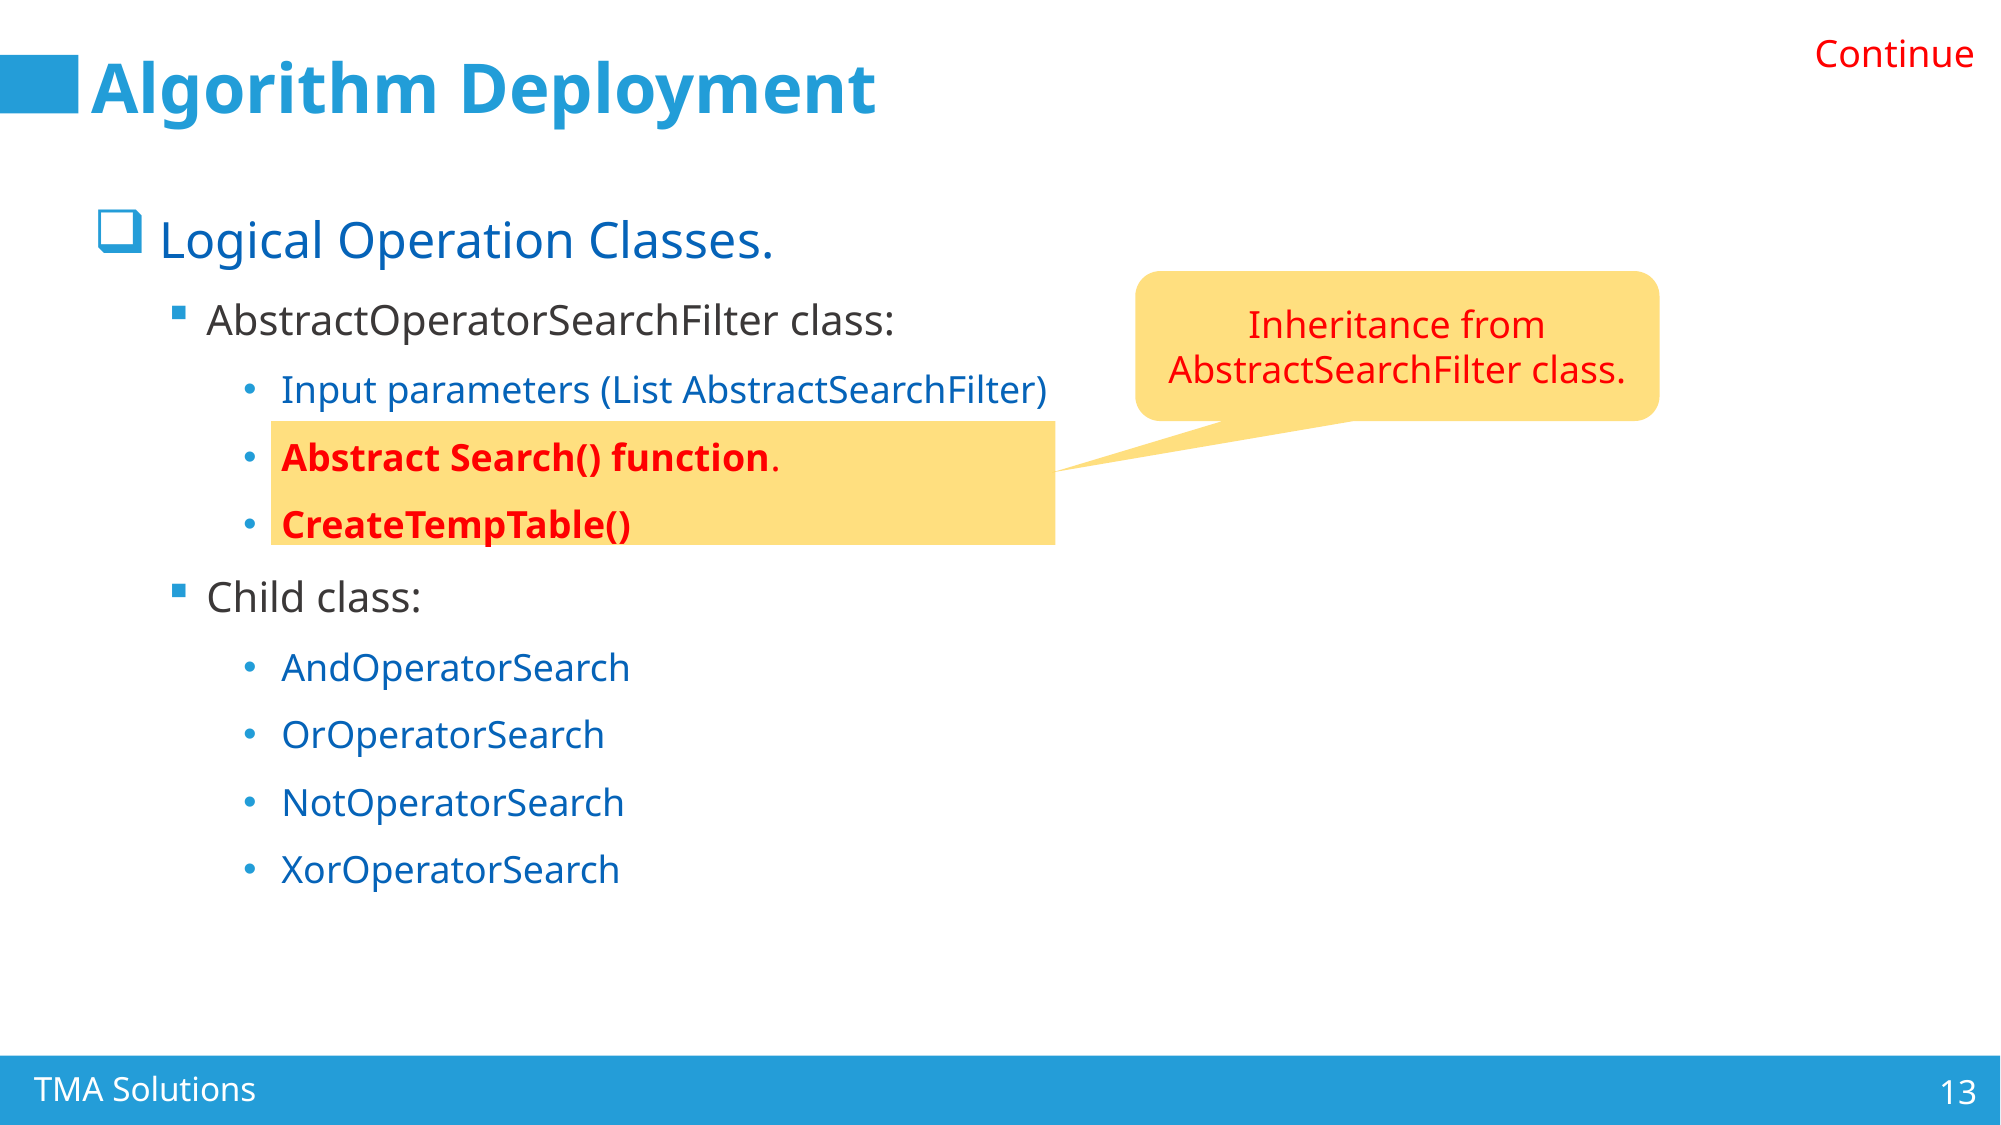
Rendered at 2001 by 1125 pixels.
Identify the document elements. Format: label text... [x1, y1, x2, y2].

list Logical Operation Classes. AbstractOperatorSearchFilter class: Input parameters (List AbstractSearchFilter) Abstract Search() function. CreateTempTable() Child class: AndOperatorSearch OrOperatorSearch NotOperatorSearch XorOperatorSearch [78, 171, 2000, 938]
text_box Continue [1791, 0, 1999, 79]
title Algorithm Deployment [76, 46, 1999, 119]
text_box Inheritance from AbstractSearchFilter class. [1052, 271, 1660, 473]
